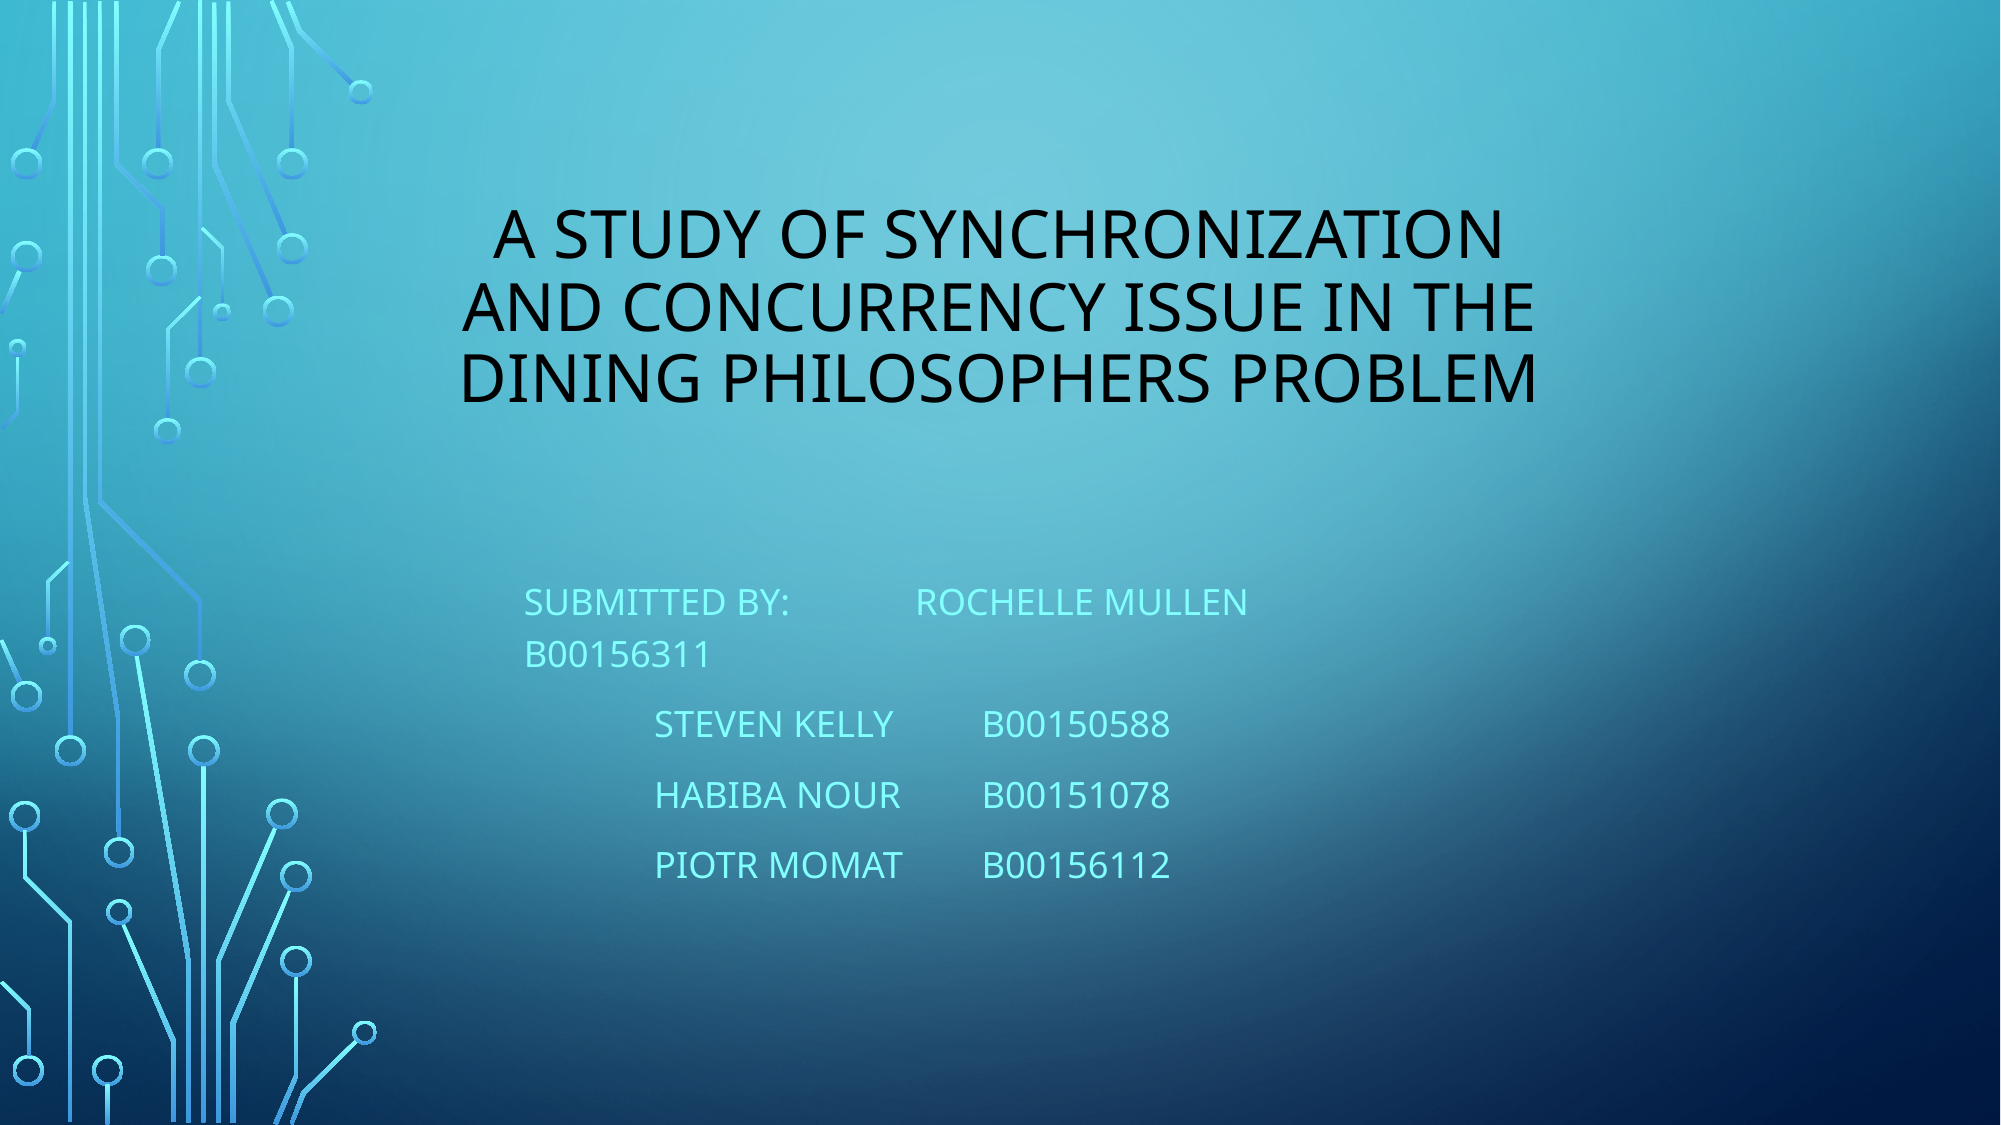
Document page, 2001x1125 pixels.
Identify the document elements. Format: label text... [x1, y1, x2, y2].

subtitle Submitted by: Rochelle Mullen B00156311 Steven Kelly B00150588 Habiba Nour B00151078 Piotr Momat B00156112 [508, 562, 1492, 897]
title A study of synchronization and concurrency issue in the dining philosophers problem [423, 179, 1577, 425]
